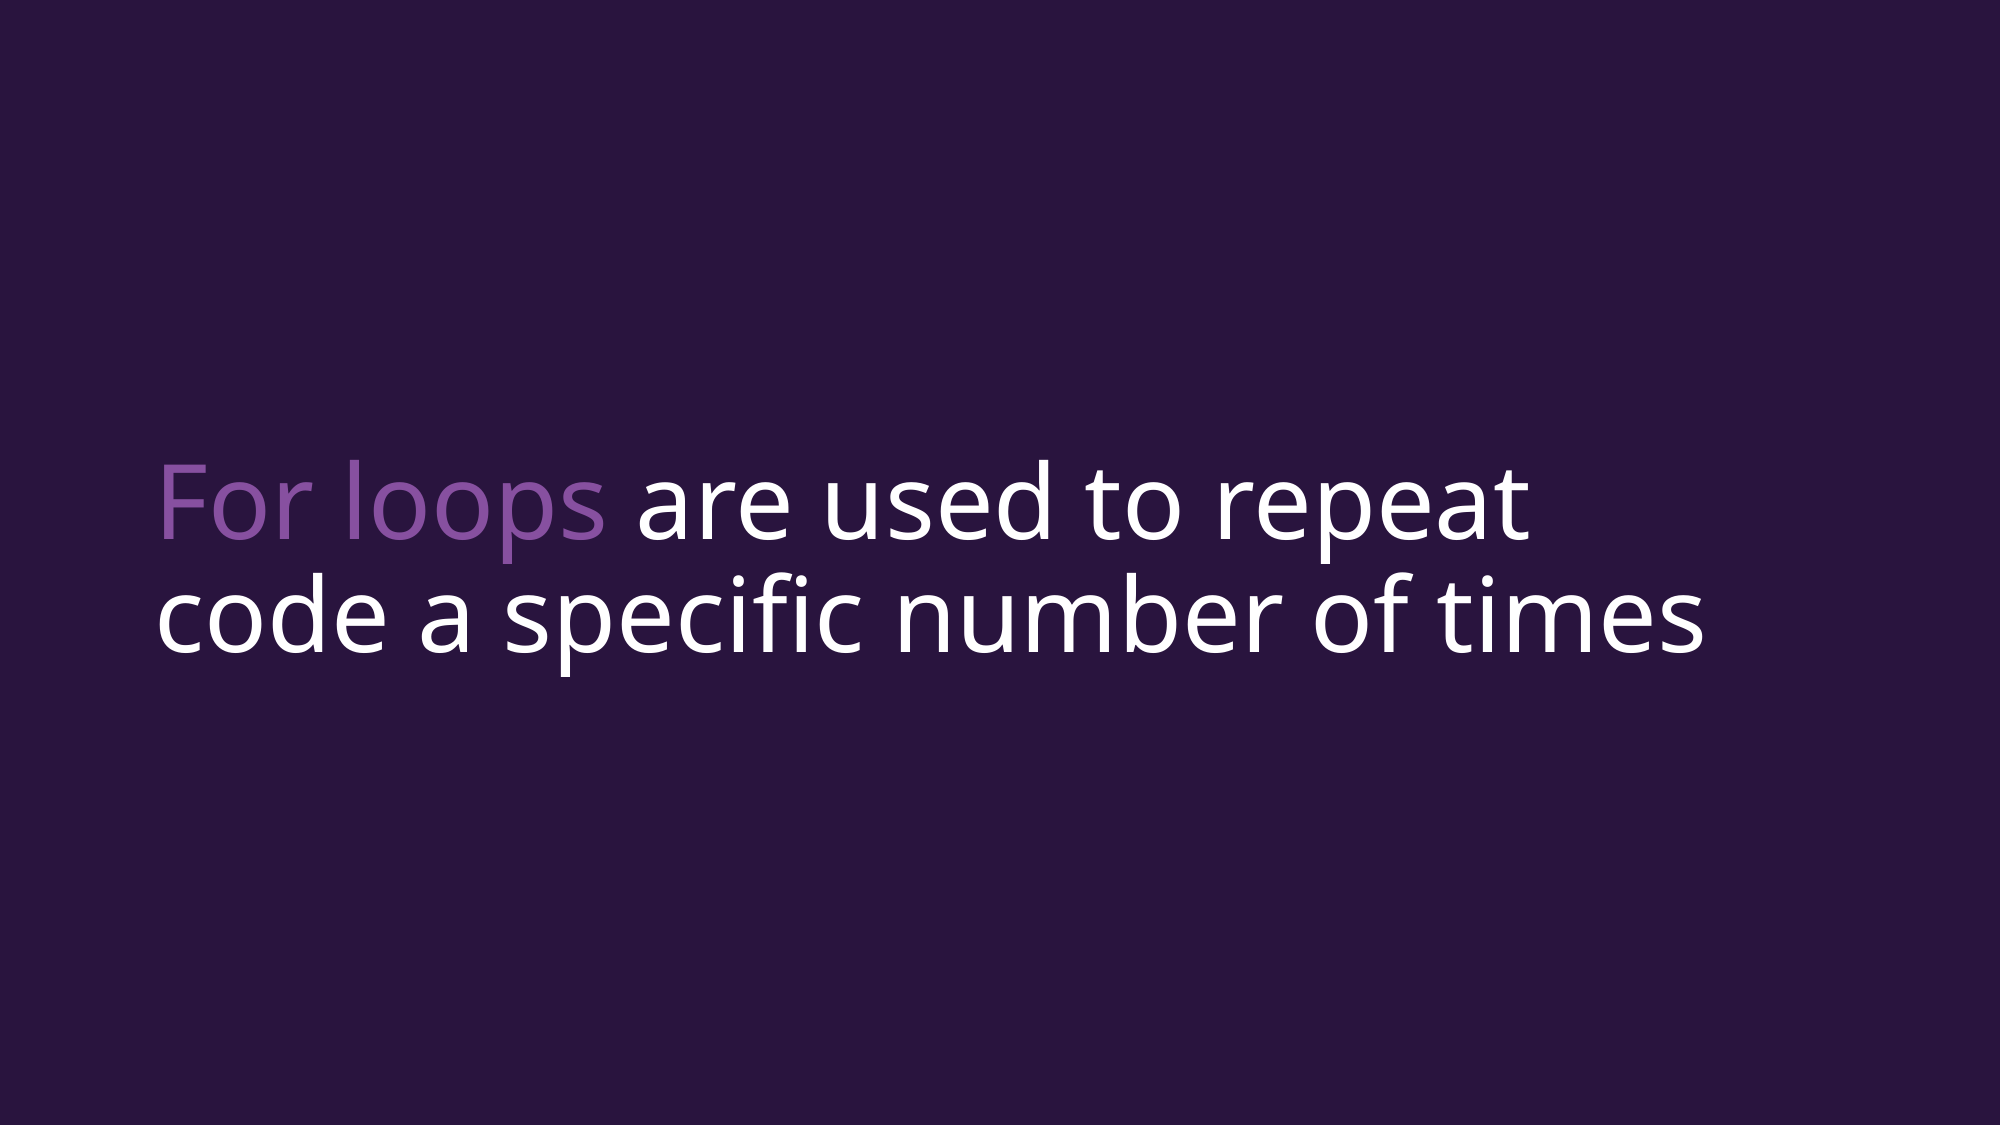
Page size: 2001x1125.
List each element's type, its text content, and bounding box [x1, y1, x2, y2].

list For loops are used to repeat code a specific number of times [139, 205, 1778, 920]
